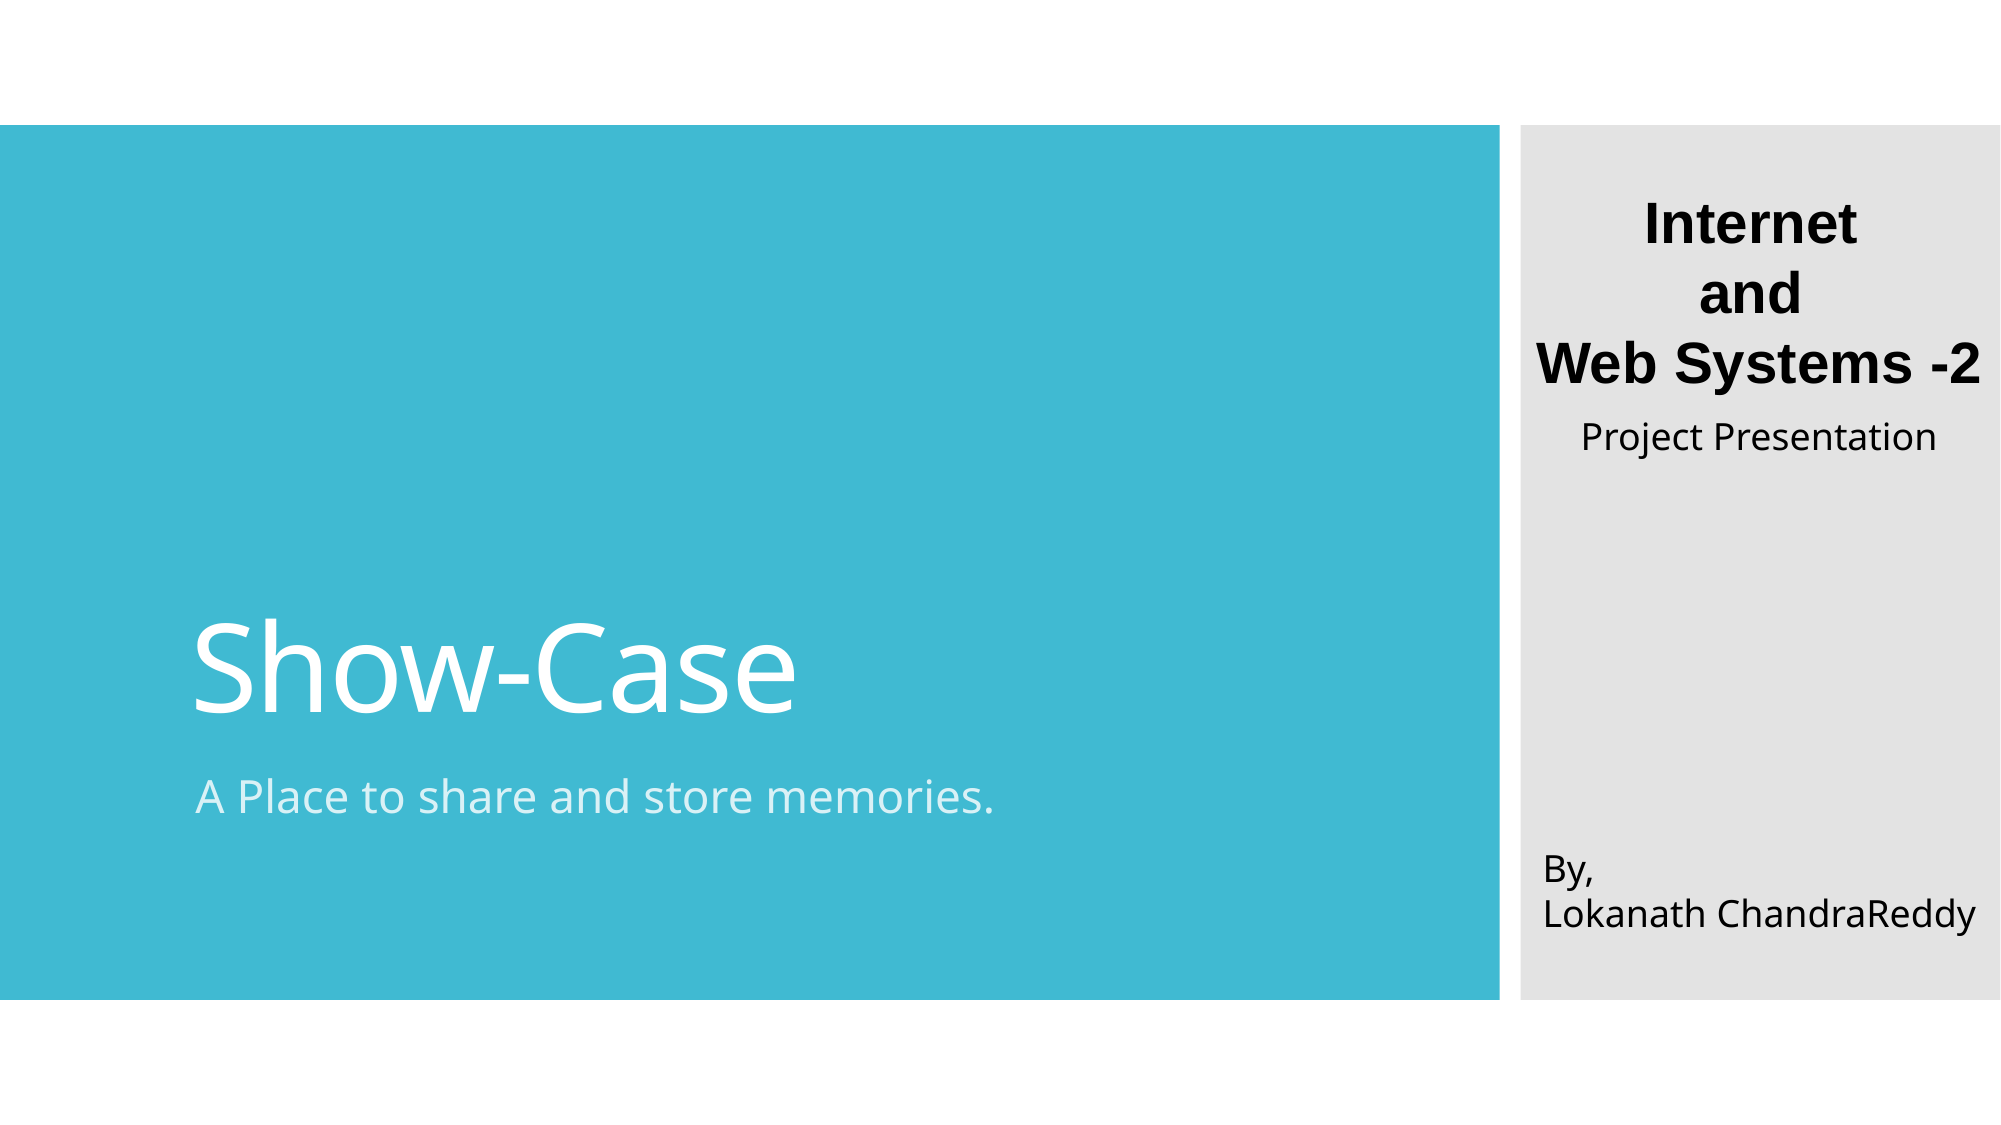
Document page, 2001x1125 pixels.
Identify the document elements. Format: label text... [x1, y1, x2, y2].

title Show-Case [175, 213, 1376, 747]
text_box Project Presentation [1565, 405, 1953, 465]
subtitle A Place to share and store memories. [180, 766, 1381, 917]
text_box Internet and Web Systems -2 [1521, 177, 1998, 403]
text_box By, Lokanath ChandraReddy [1527, 837, 1992, 943]
